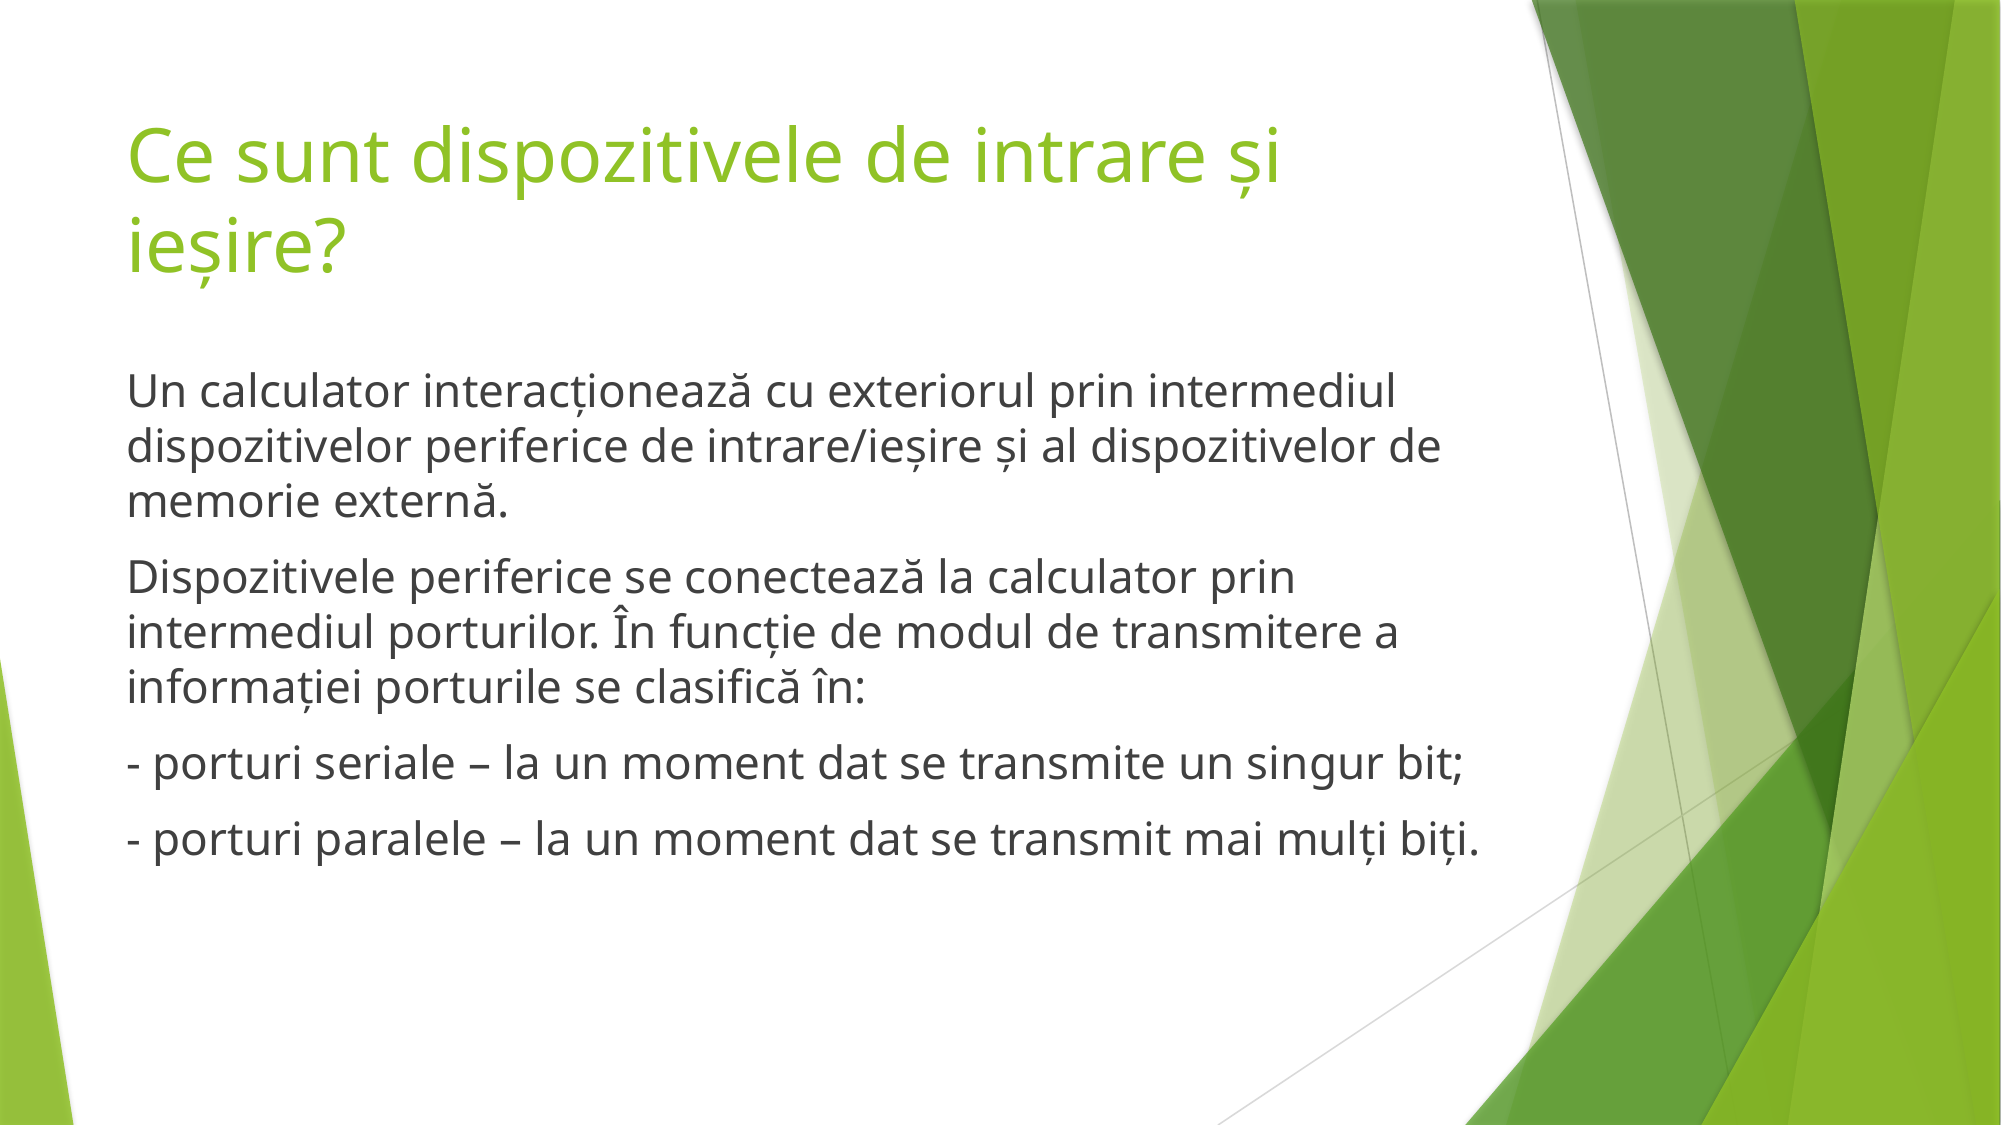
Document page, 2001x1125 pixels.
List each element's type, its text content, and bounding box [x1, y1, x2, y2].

title Ce sunt dispozitivele de intrare și ieșire? [111, 99, 1522, 317]
list Un calculator interacţionează cu exteriorul prin intermediul dispozitivelor periferice de intrare/ieşire şi al dispozitivelor de memorie externă. Dispozitivele periferice se conectează la calculator prin intermediul porturilor. În funcţie de modul de transmitere a informaţiei porturile se clasifică în: - porturi seriale – la un moment dat se transmite un singur bit; - porturi paralele – la un moment dat se transmit mai mulţi biţi. [111, 354, 1522, 992]
